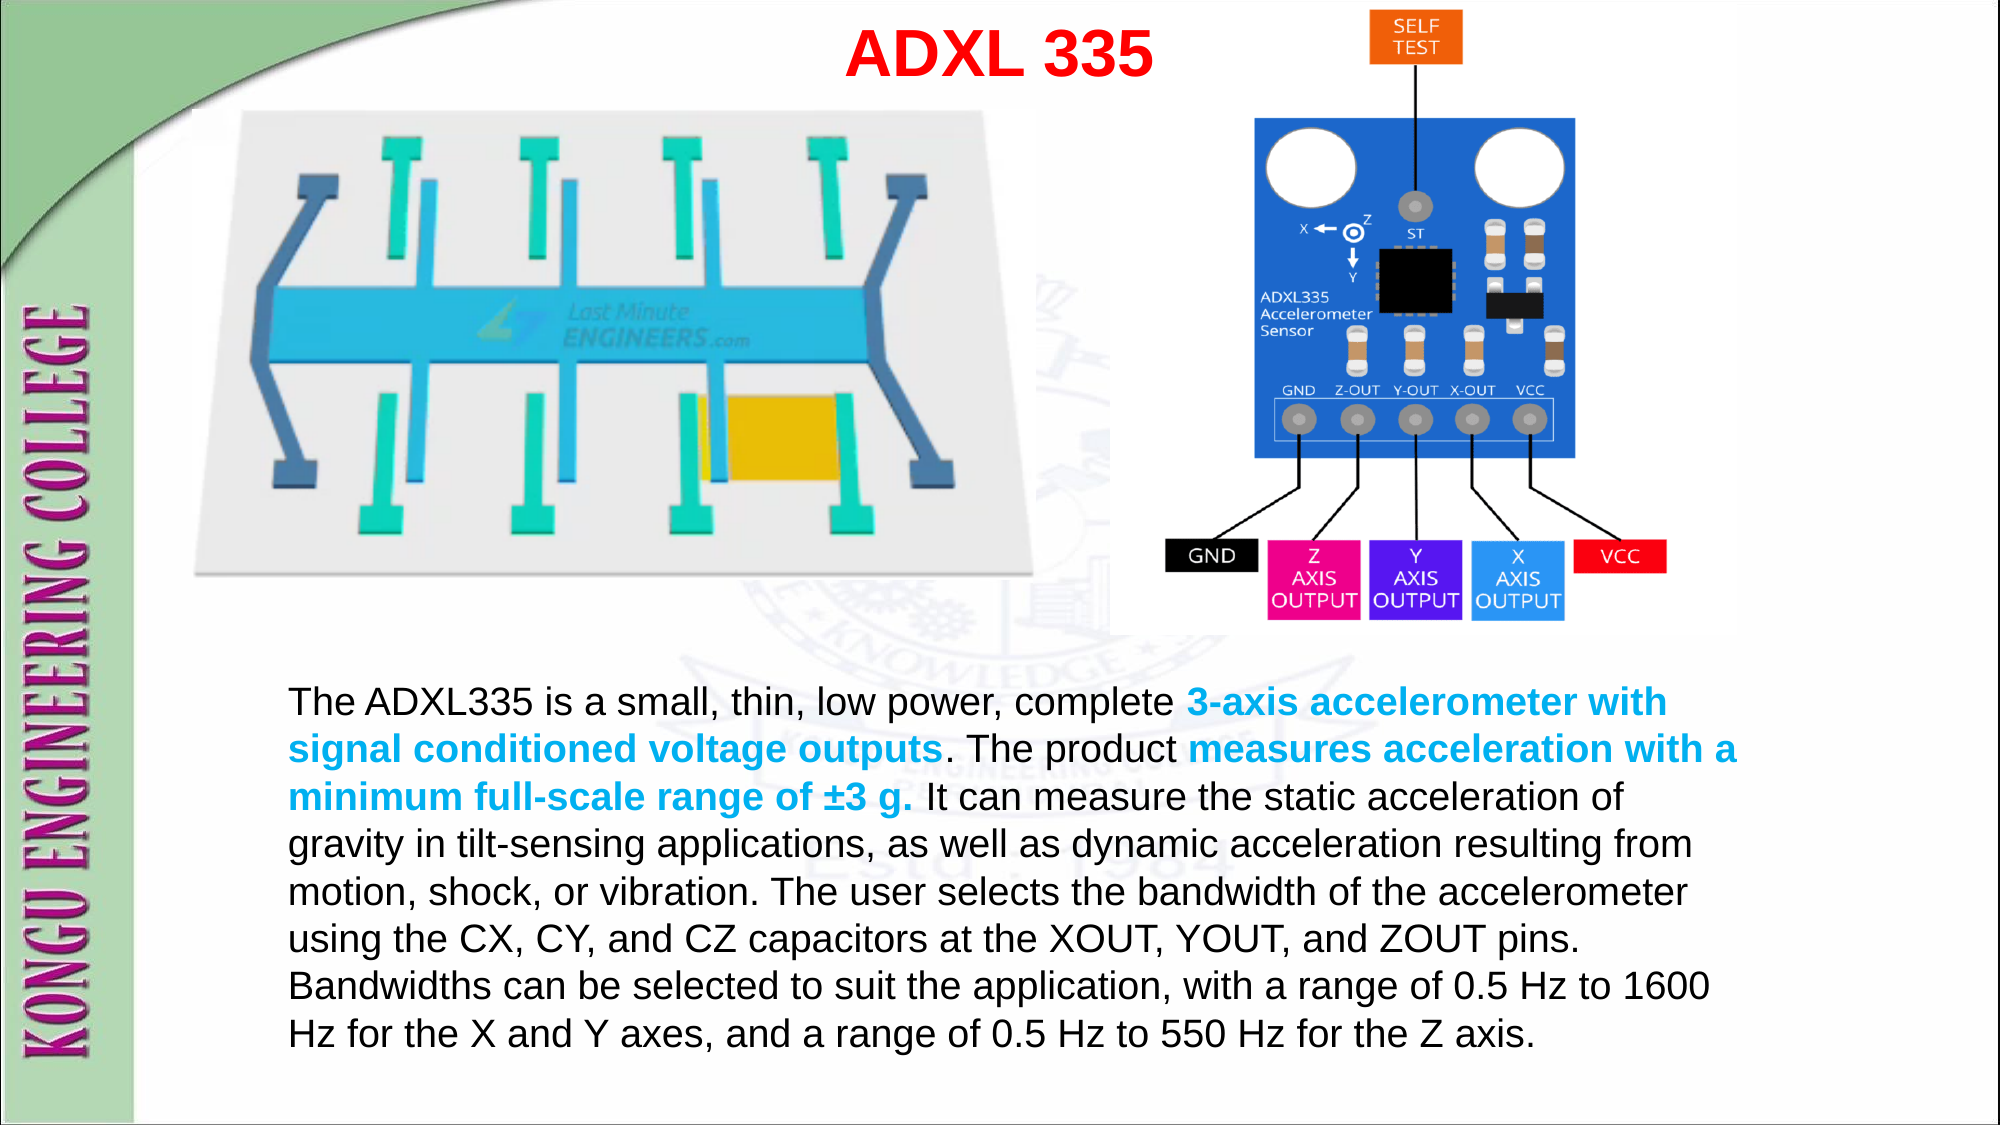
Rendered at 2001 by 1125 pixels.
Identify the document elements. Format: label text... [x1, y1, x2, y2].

picture [0, 0, 2000, 1125]
text_box ADXL 335 [830, 2, 1107, 98]
text_box The ADXL335 is a small, thin, low power, complete 3-axis accelerometer with signal conditioned voltage outputs. The product measures acceleration with a minimum full-scale range of ±3 g. It can measure the static acceleration of gravity in tilt-sensing applications, as well as dynamic acceleration resulting from motion, shock, or vibration. The user selects the bandwidth of the accelerometer using the CX, CY, and CZ capacitors at the XOUT, YOUT, and ZOUT pins. Bandwidths can be selected to suit the application, with a range of 0.5 Hz to 1600 Hz for the X and Y axes, and a range of 0.5 Hz to 550 Hz for the Z axis. [273, 668, 1755, 1063]
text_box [191, 108, 1037, 581]
